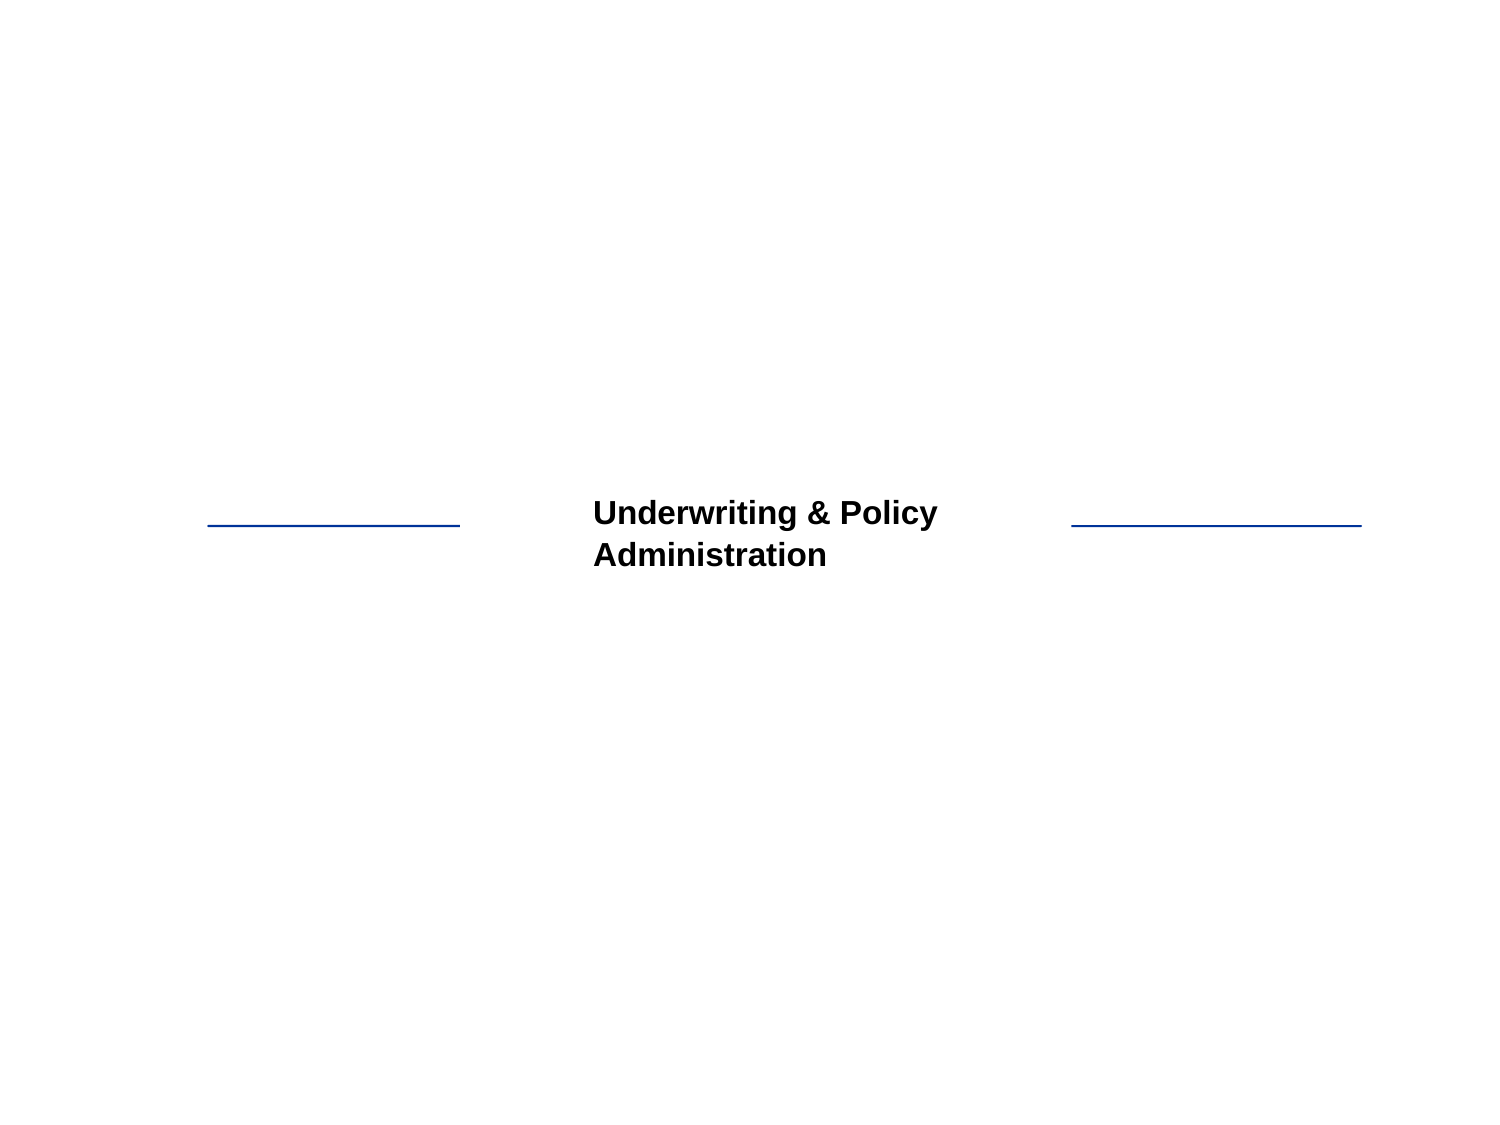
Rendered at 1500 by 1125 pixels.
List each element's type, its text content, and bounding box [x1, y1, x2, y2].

list Underwriting & Policy Administration [459, 505, 1072, 557]
